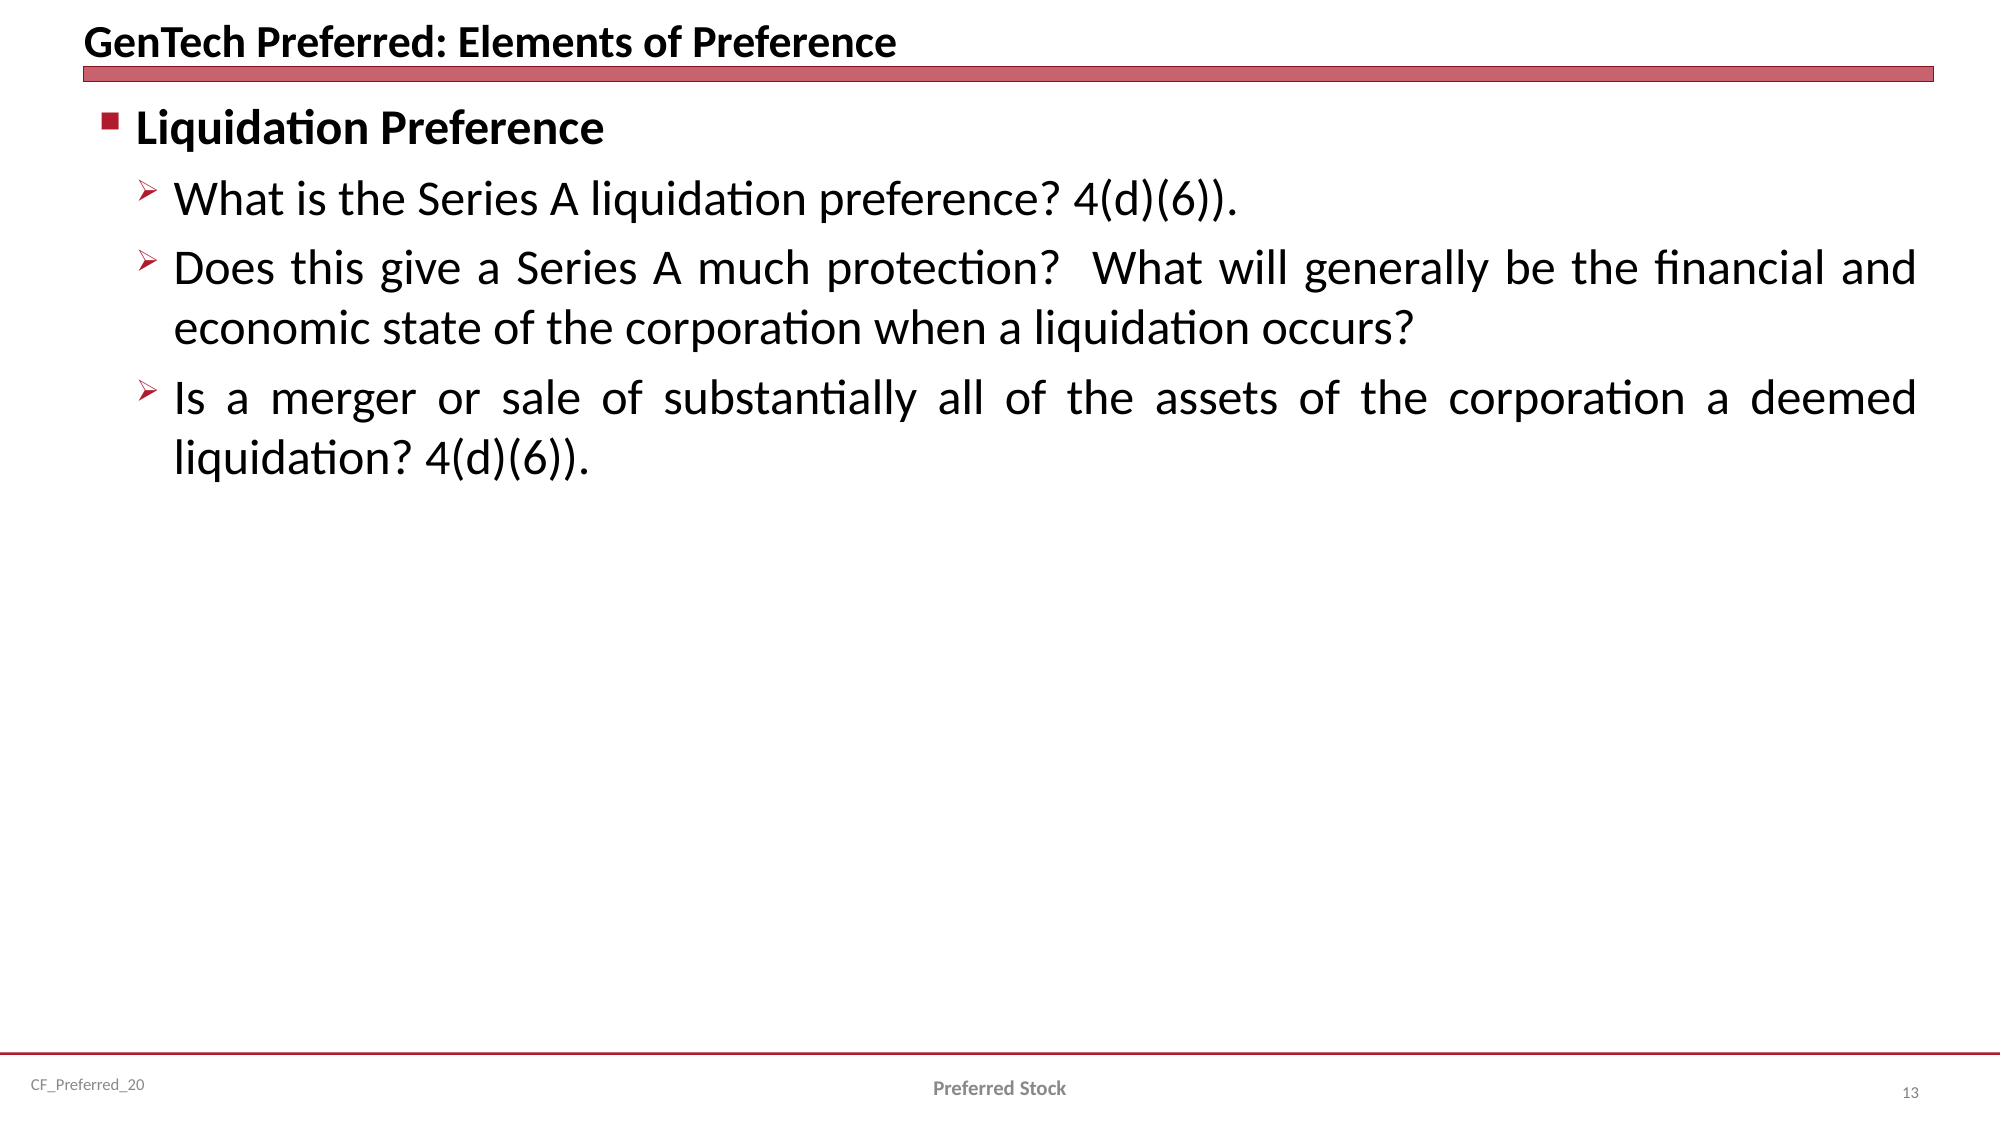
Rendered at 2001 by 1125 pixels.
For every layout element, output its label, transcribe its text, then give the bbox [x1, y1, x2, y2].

slide_number 13 [1834, 1061, 1934, 1122]
title GenTech Preferred: Elements of Preference [83, 6, 1935, 67]
footer Preferred Stock [683, 1056, 1317, 1117]
list Liquidation Preference What is the Series A liquidation preference? 4(d)(6)). Does this give a Series A much protection? What will generally be the financial and economic state of the corporation when a liquidation occurs? Is a merger or sale of substantially all of the assets of the corporation a deemed liquidation? 4(d)(6)). [83, 87, 1934, 1041]
